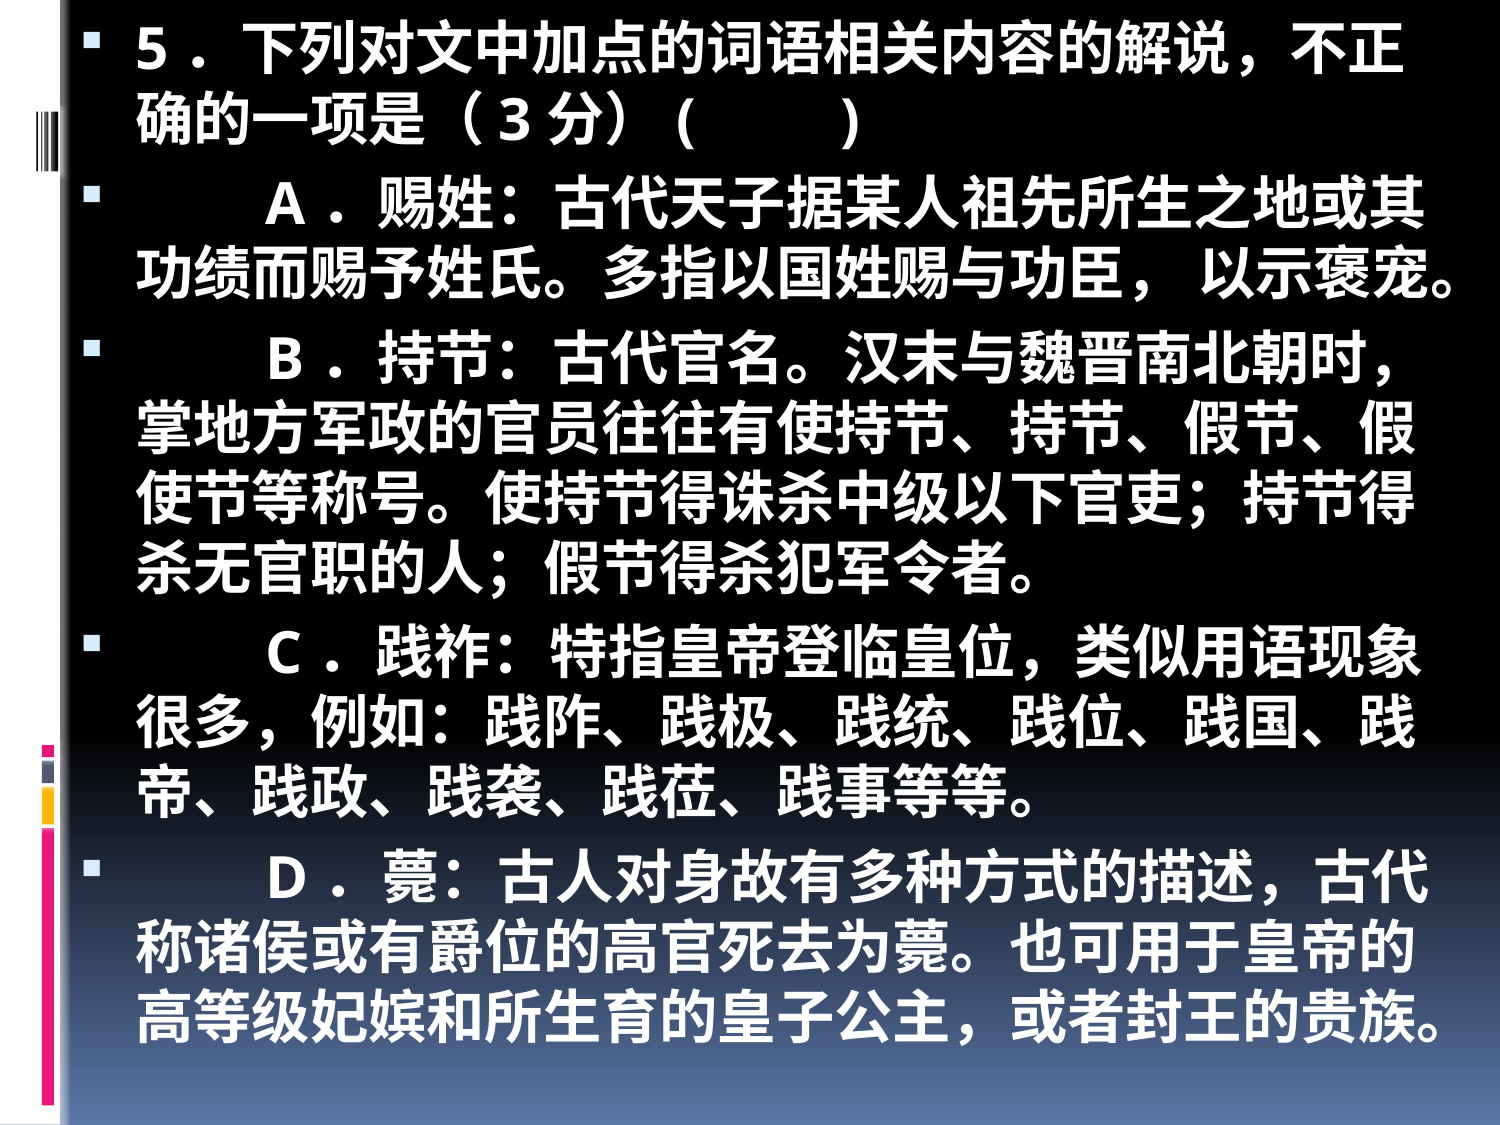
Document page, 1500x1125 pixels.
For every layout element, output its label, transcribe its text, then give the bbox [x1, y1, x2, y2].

list 5．下列对文中加点的词语相关内容的解说，不正确的一项是（3分）( ) A．赐姓：古代天子据某人祖先所生之地或其功绩而赐予姓氏。多指以国姓赐与功臣， 以示褒宠。 B．持节：古代官名。汉末与魏晋南北朝时，掌地方军政的官员往往有使持节、持节、假节、假使节等称号。使持节得诛杀中级以下官吏；持节得杀无官职的人；假节得杀犯军令者。 C．践祚：特指皇帝登临皇位，类似用语现象很多，例如：践阼、践极、践统、践位、践国、践帝、践政、践袭、践莅、践事等等。 D．薨：古人对身故有多种方式的描述，古代称诸侯或有爵位的高官死去为薨。也可用于皇帝的高等级妃嫔和所生育的皇子公主，或者封王的贵族。 [53, 4, 1477, 755]
